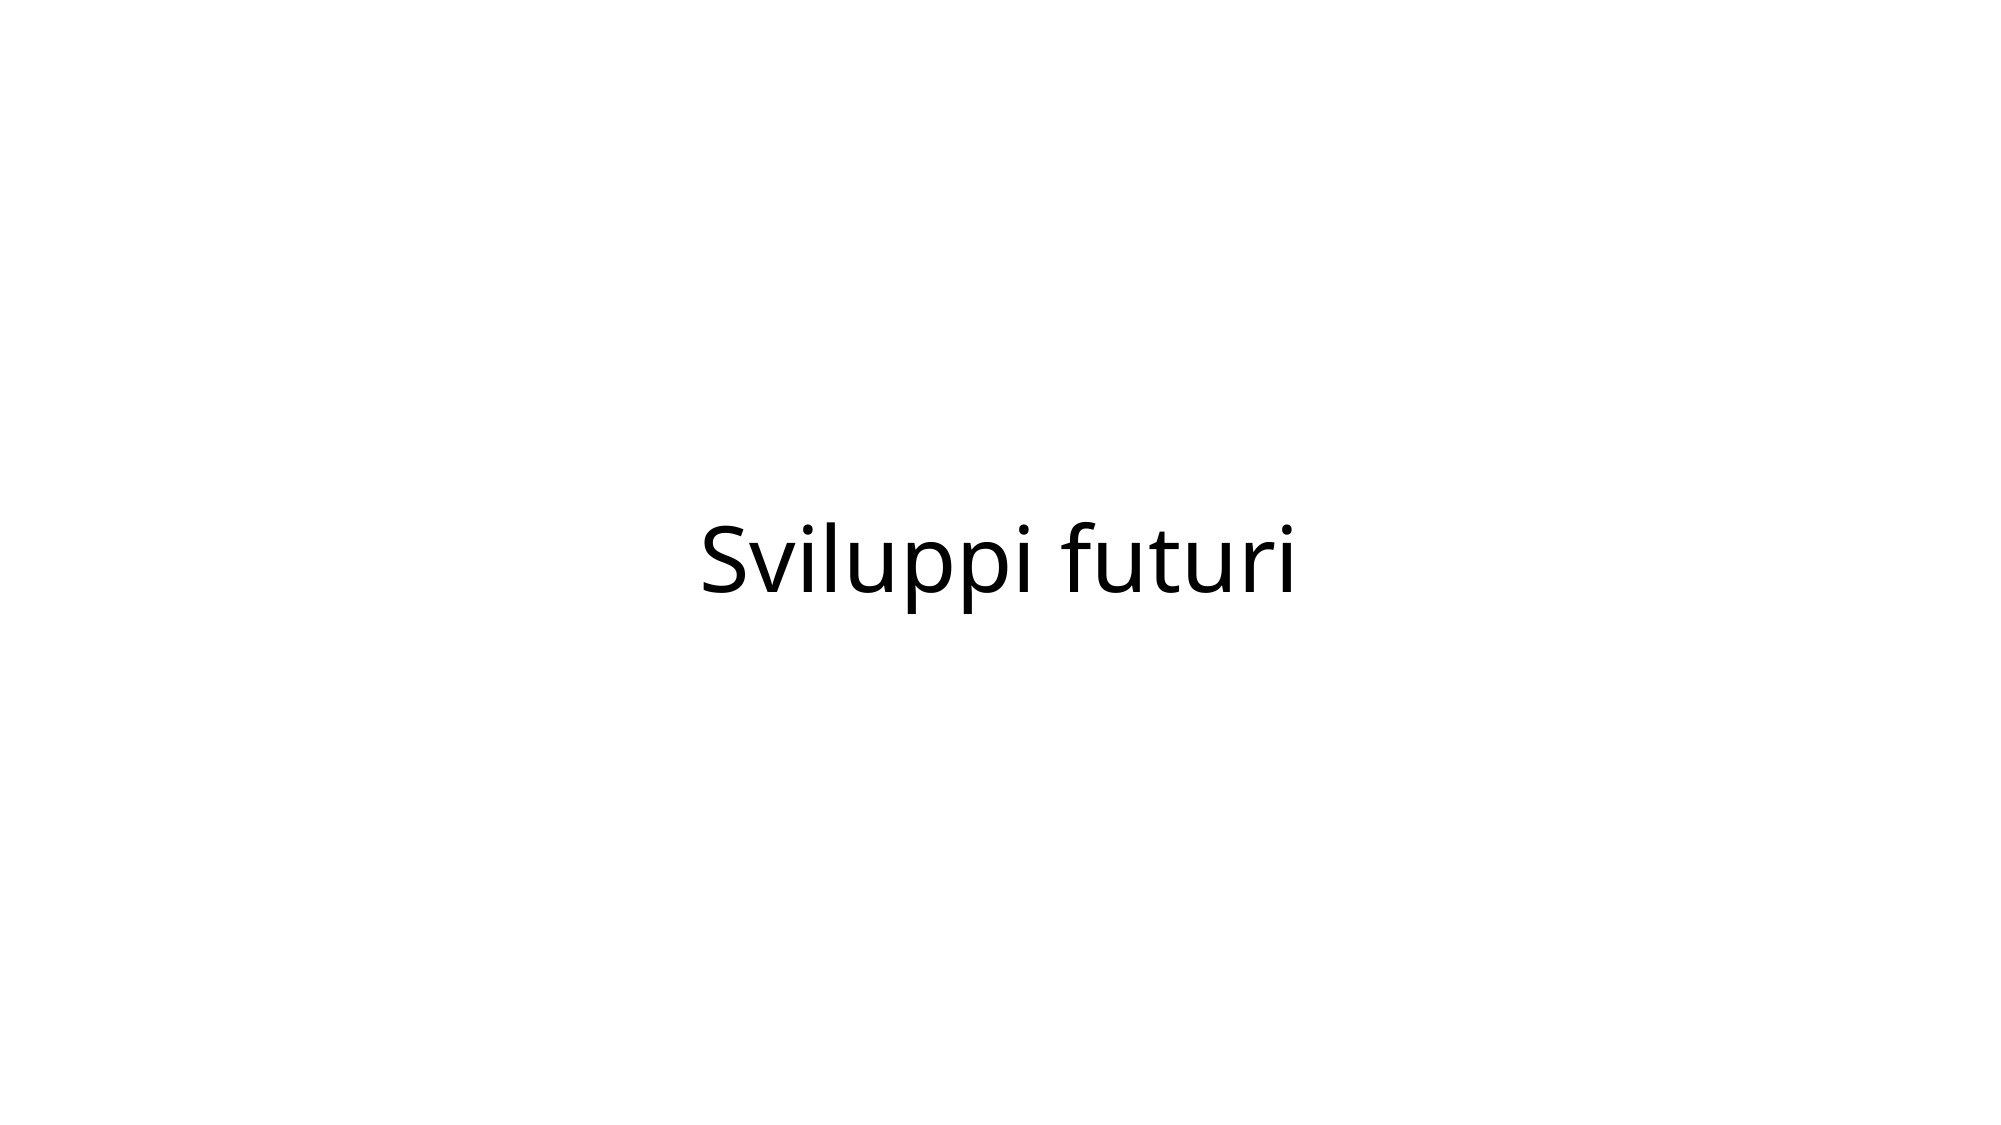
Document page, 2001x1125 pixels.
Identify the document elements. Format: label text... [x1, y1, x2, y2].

title Sviluppi futuri [0, 0, 2000, 1125]
